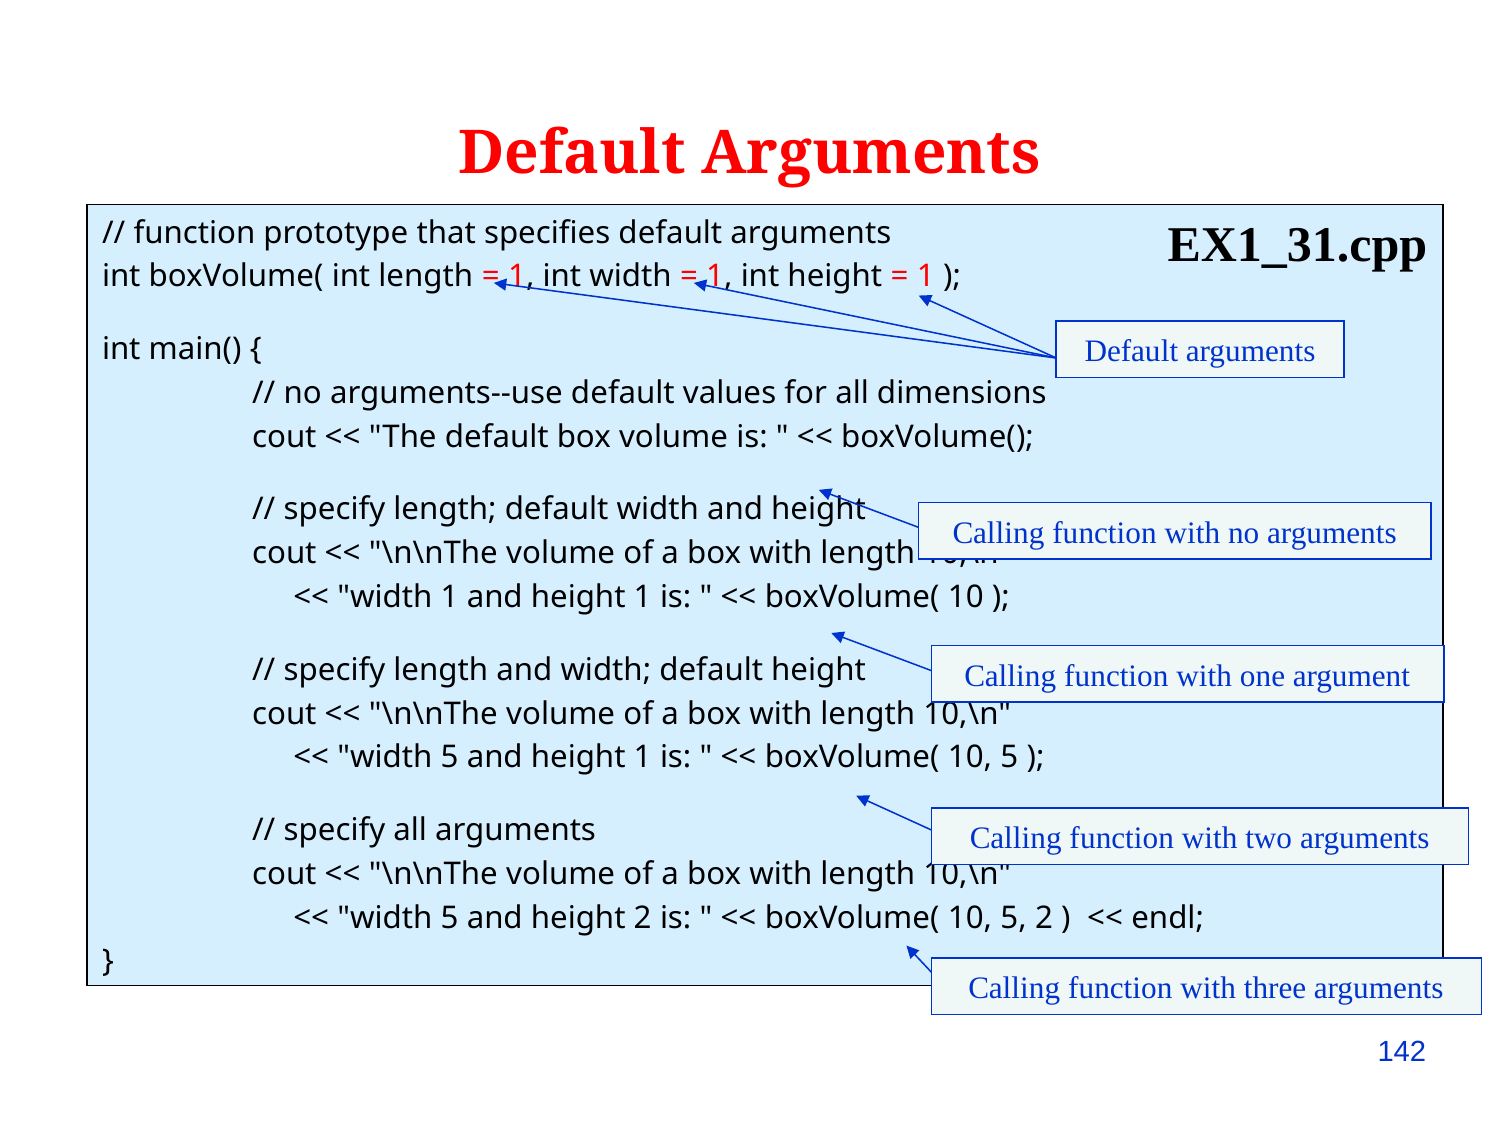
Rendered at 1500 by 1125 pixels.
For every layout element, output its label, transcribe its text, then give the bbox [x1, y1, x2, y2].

text_box Calling function with no arguments [918, 502, 1432, 559]
text_box Calling function with one argument [931, 645, 1444, 703]
text_box [831, 631, 931, 671]
text_box Calling function with two arguments [931, 808, 1469, 865]
text_box EX1_31.cpp [1152, 204, 1443, 280]
text_box // function prototype that specifies default arguments int boxVolume( int length = 1, int width = 1, int height = 1 ); int main() { // no arguments--use default values for all dimensions cout << "The default box volume is: " << boxVolume(); // specify length; default width and height cout << "\n\nThe volume of a box with length 10,\n" << "width 1 and height 1 is: " << boxVolume( 10 ); // specify length and width; default height cout << "\n\nThe volume of a box with length 10,\n" << "width 5 and height 1 is: " << boxVolume( 10, 5 ); // specify all arguments cout << "\n\nThe volume of a box with length 10,\n" << "width 5 and height 2 is: " << boxVolume( 10, 5, 2 ) << endl; } [87, 204, 1443, 986]
text_box Default arguments [1056, 320, 1344, 378]
text_box [906, 945, 931, 972]
title Default Arguments [49, 105, 1451, 195]
text_box [693, 279, 1057, 359]
text_box 142 [1362, 1024, 1444, 1075]
text_box [818, 488, 918, 528]
text_box Calling function with three arguments [931, 958, 1482, 1015]
text_box [493, 278, 1046, 357]
text_box [856, 795, 931, 830]
text_box [918, 295, 1055, 357]
